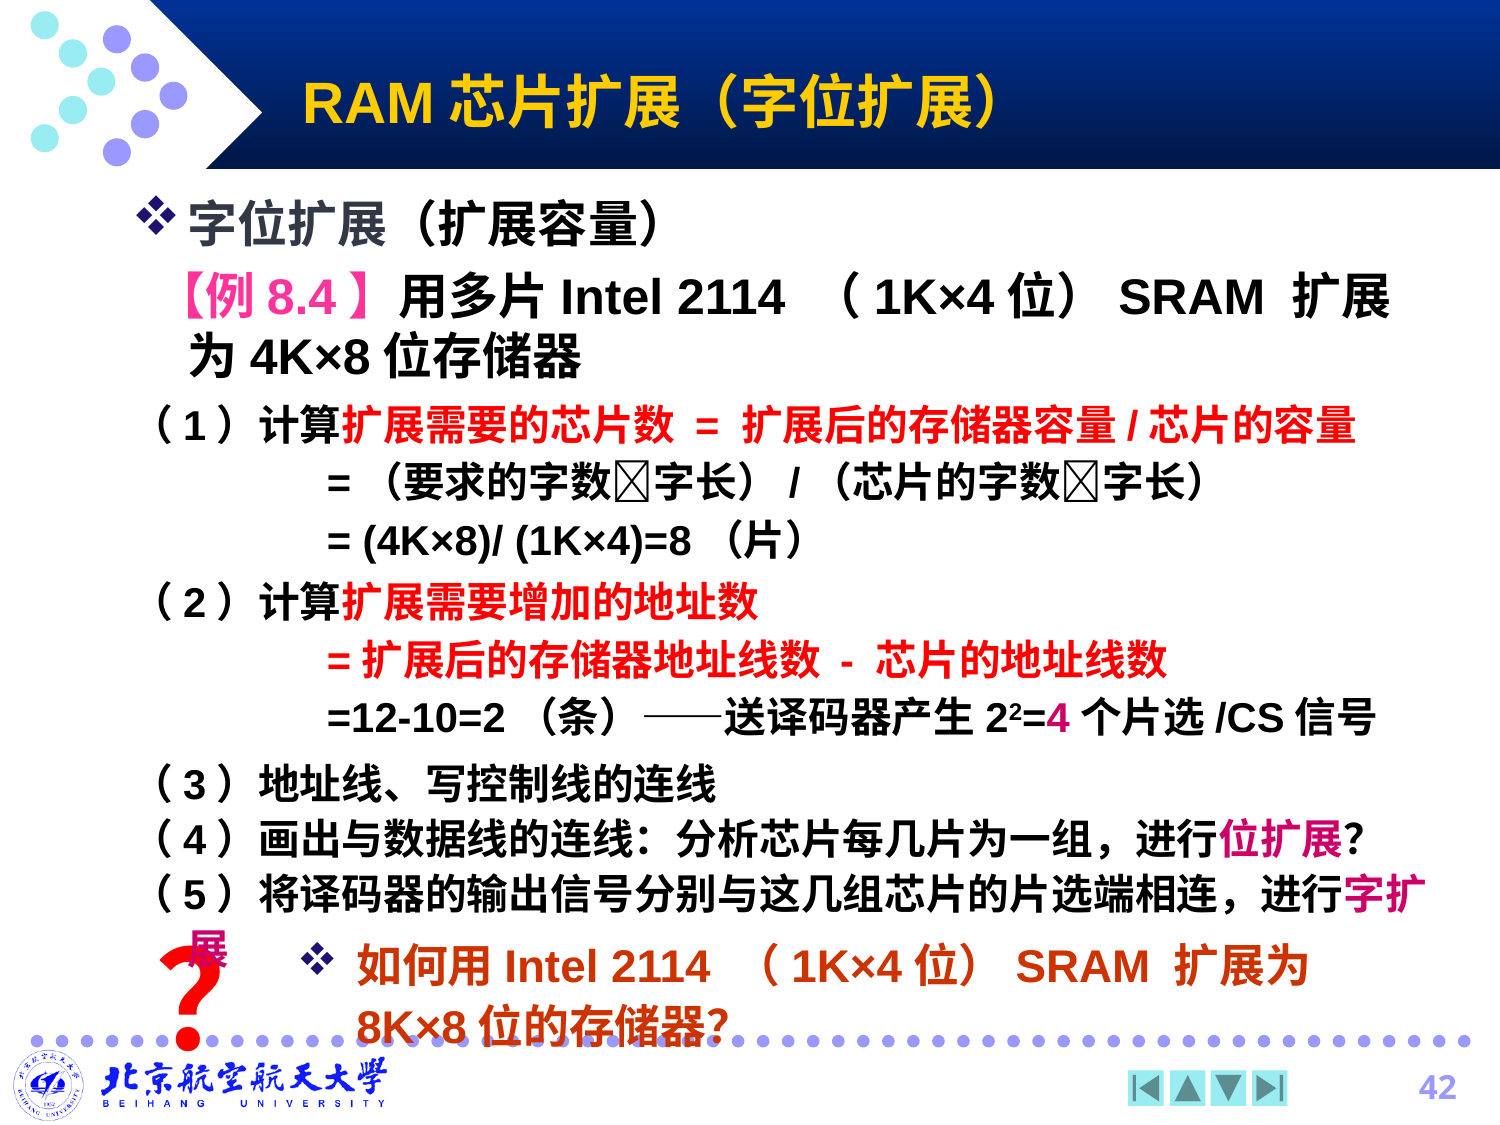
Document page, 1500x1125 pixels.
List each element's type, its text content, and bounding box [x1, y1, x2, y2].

slide_number 42 [1328, 1058, 1473, 1109]
picture [13, 1047, 387, 1125]
text_box 如何用Intel 2114 （1K×4位）SRAM 扩展为8K×8位的存储器？ [332, 925, 1329, 1060]
title RAM芯片扩展（字位扩展） [287, 49, 1413, 151]
text_box （2）计算扩展需要增加的地址数 =扩展后的存储器地址线数 - 芯片的地址线数 =12-10=2（条）——送译码器产生22=4个片选/CS信号 [116, 574, 1413, 745]
list 字位扩展（扩展容量） 【例8.4】用多片Intel 2114 （1K×4位）SRAM 扩展为4K×8位存储器 [116, 184, 1413, 397]
text_box （1）计算扩展需要的芯片数 = 扩展后的存储器容量/芯片的容量 =（要求的字数字长）/（芯片的字数字长） = (4K×8)/ (1K×4)=8（片） [116, 397, 1413, 574]
text_box （3）地址线、写控制线的连线 （4）画出与数据线的连线：分析芯片每几片为一组，进行位扩展？ （5）将译码器的输出信号分别与这几组芯片的片选端相连，进行字扩展 [116, 745, 1472, 925]
text_box ？ [116, 925, 332, 1088]
